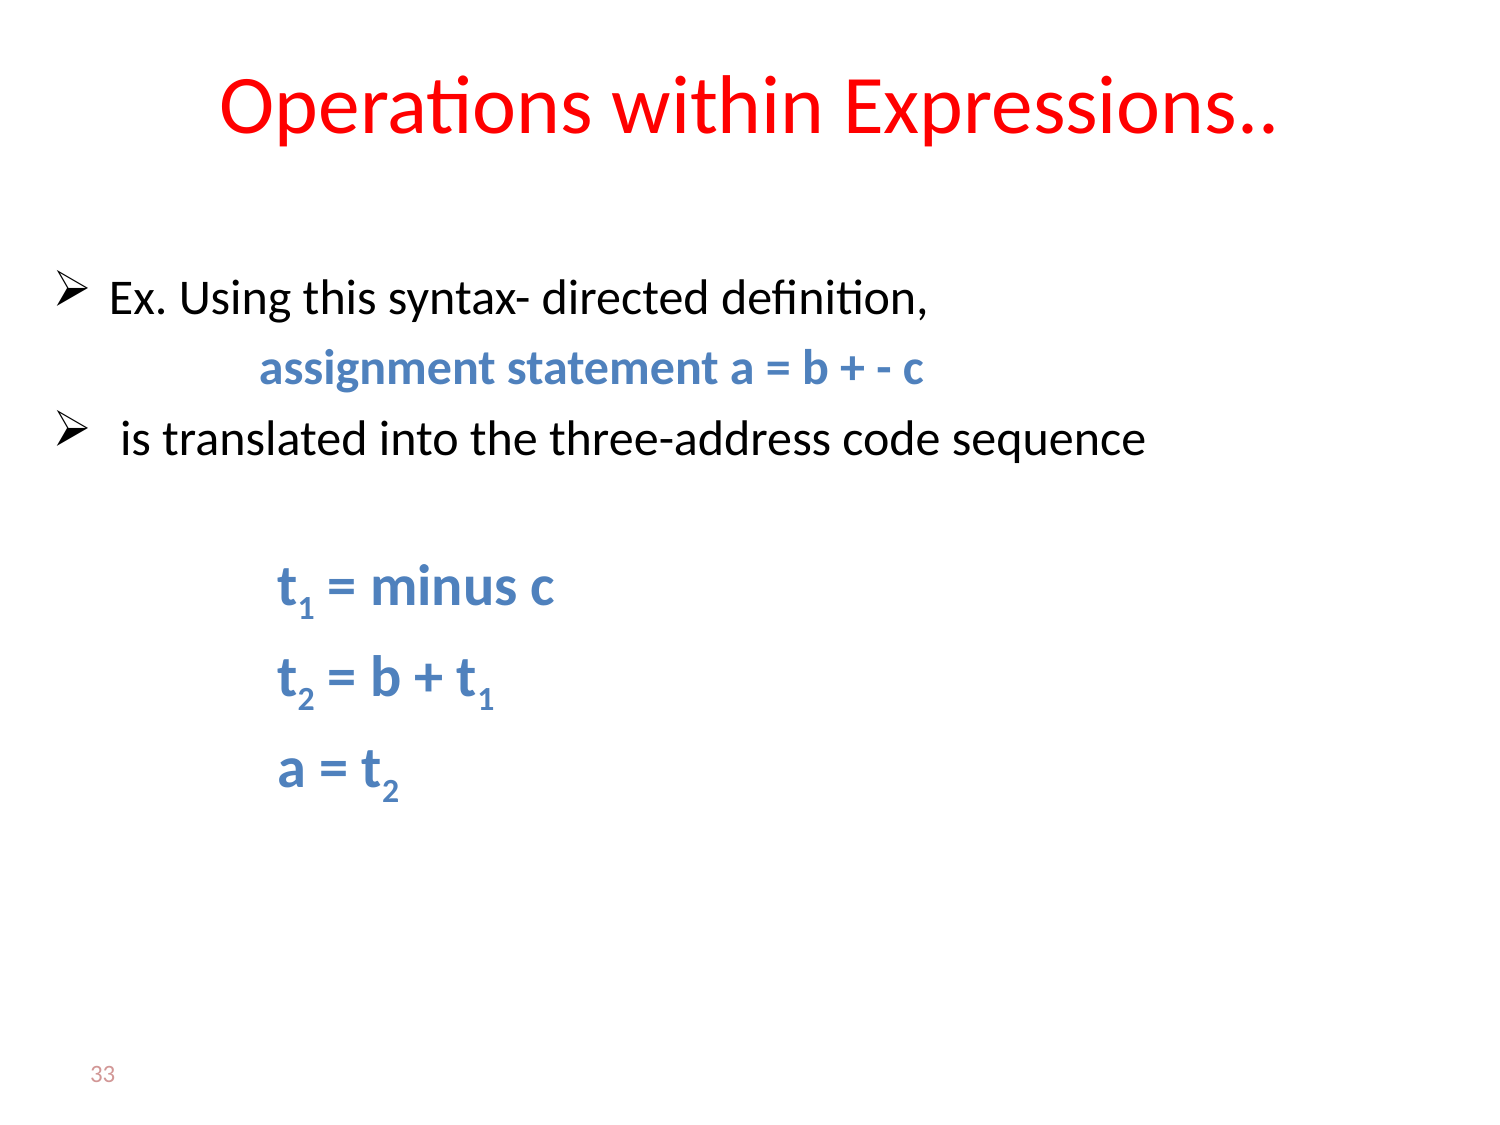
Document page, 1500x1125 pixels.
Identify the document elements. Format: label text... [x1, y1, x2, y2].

list Ex. Using this syntax- directed definition, assignment statement a = b + - c is translated into the three-address code sequence t1 = minus c t2 = b + t1 a = t2 [37, 187, 1463, 1038]
title Operations within Expressions.. [75, 37, 1425, 163]
slide_number 33 [75, 1042, 425, 1103]
